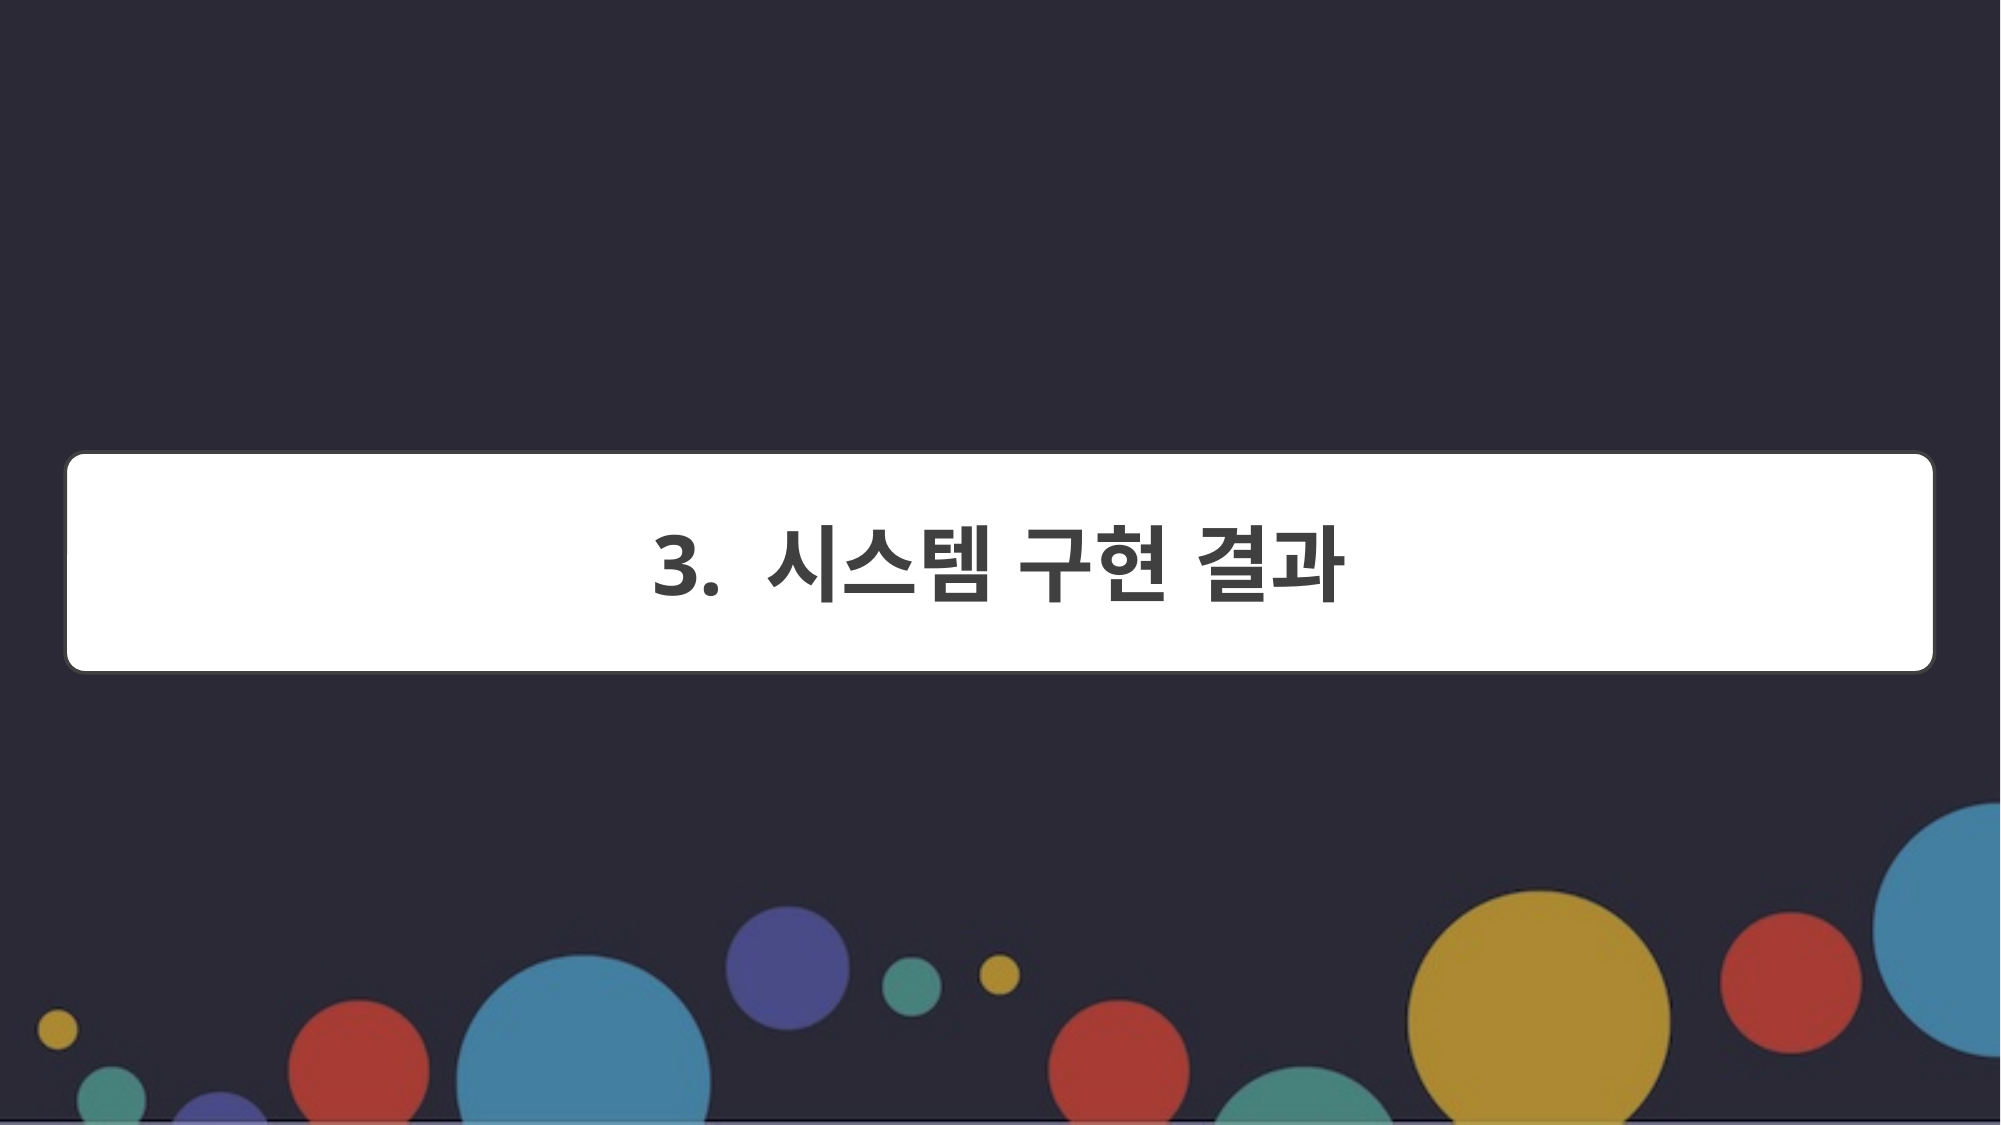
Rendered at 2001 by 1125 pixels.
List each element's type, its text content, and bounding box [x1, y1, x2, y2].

text_box 3. 시스템 구현 결과 [64, 450, 1936, 674]
picture [0, 0, 2001, 1125]
